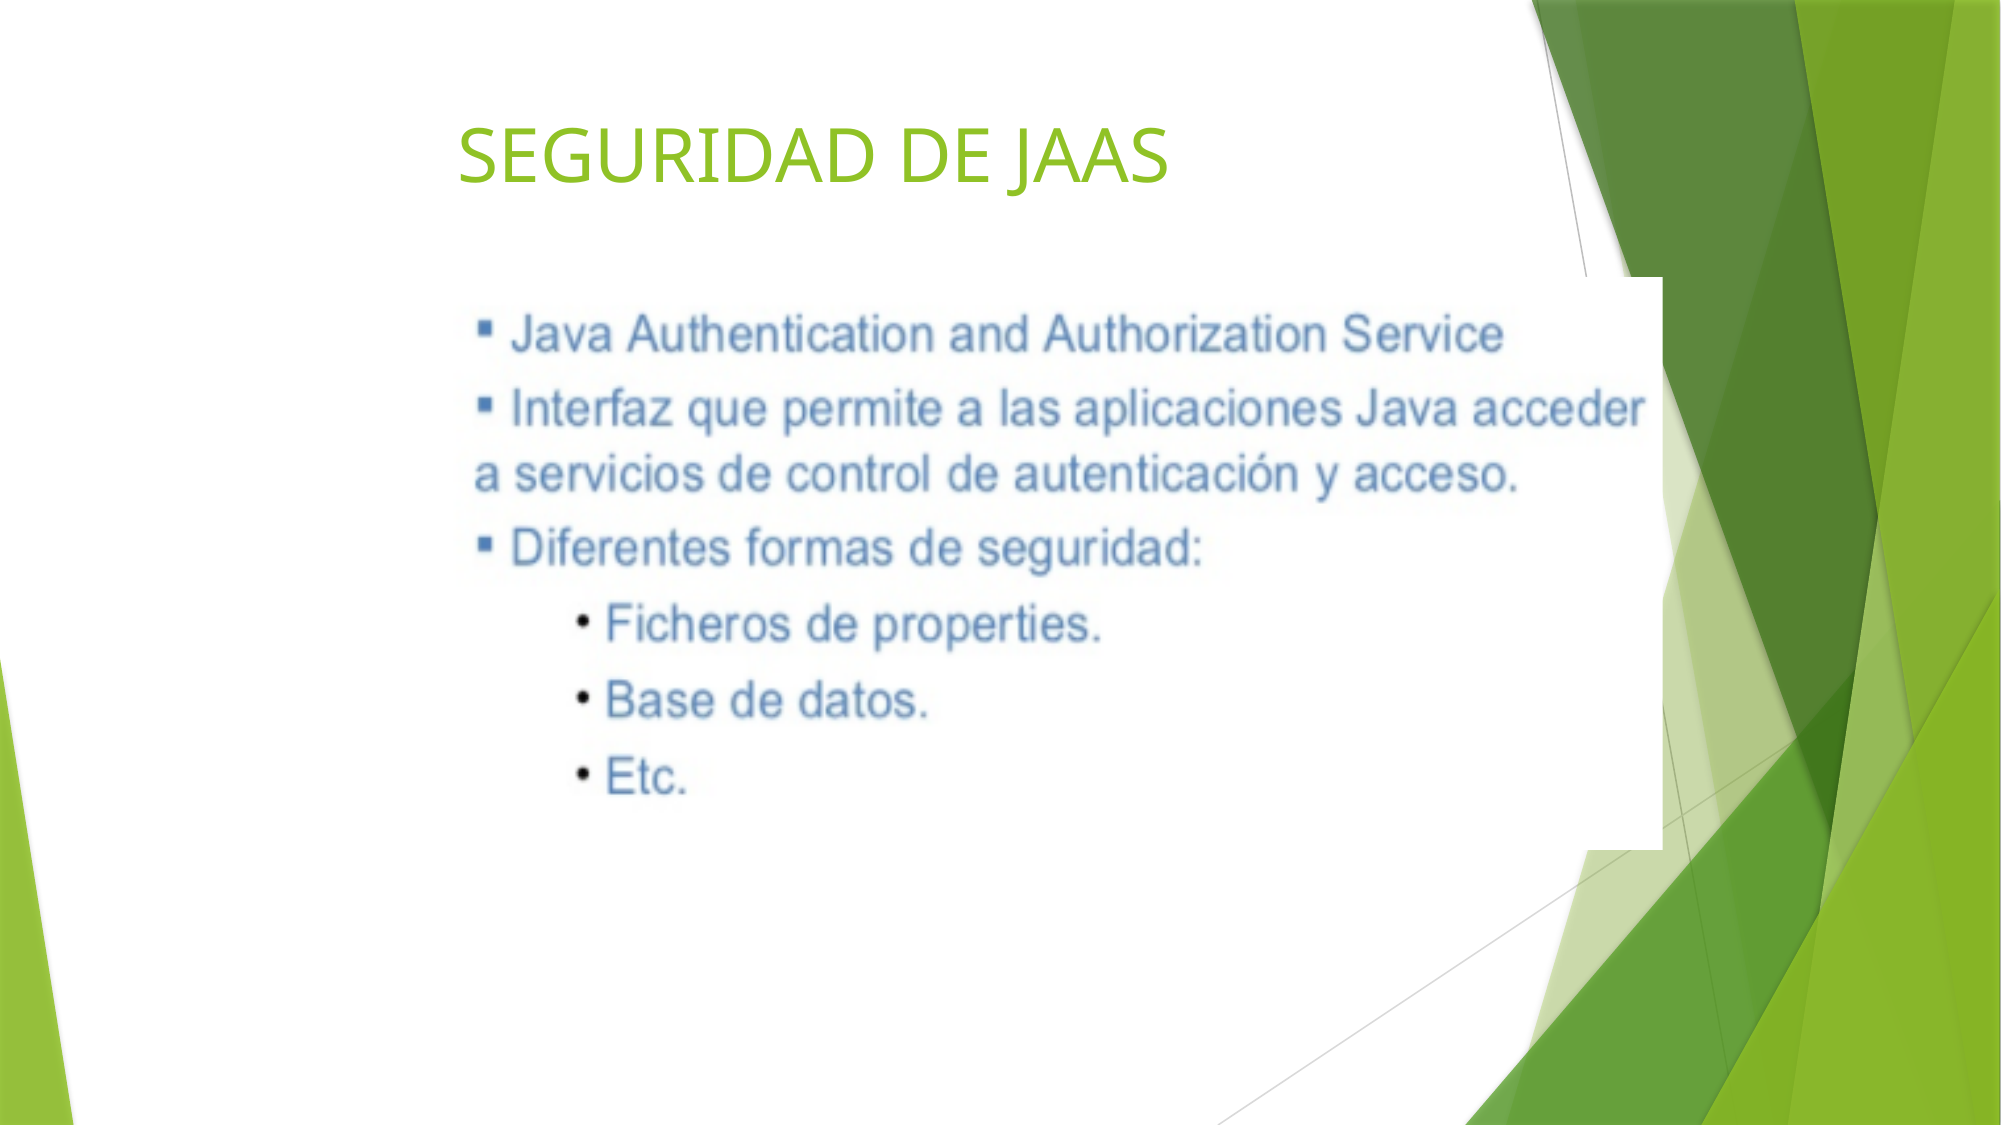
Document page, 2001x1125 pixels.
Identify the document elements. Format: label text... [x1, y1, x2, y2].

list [316, 276, 1664, 850]
title SEGURIDAD DE JAAS [111, 99, 1522, 317]
